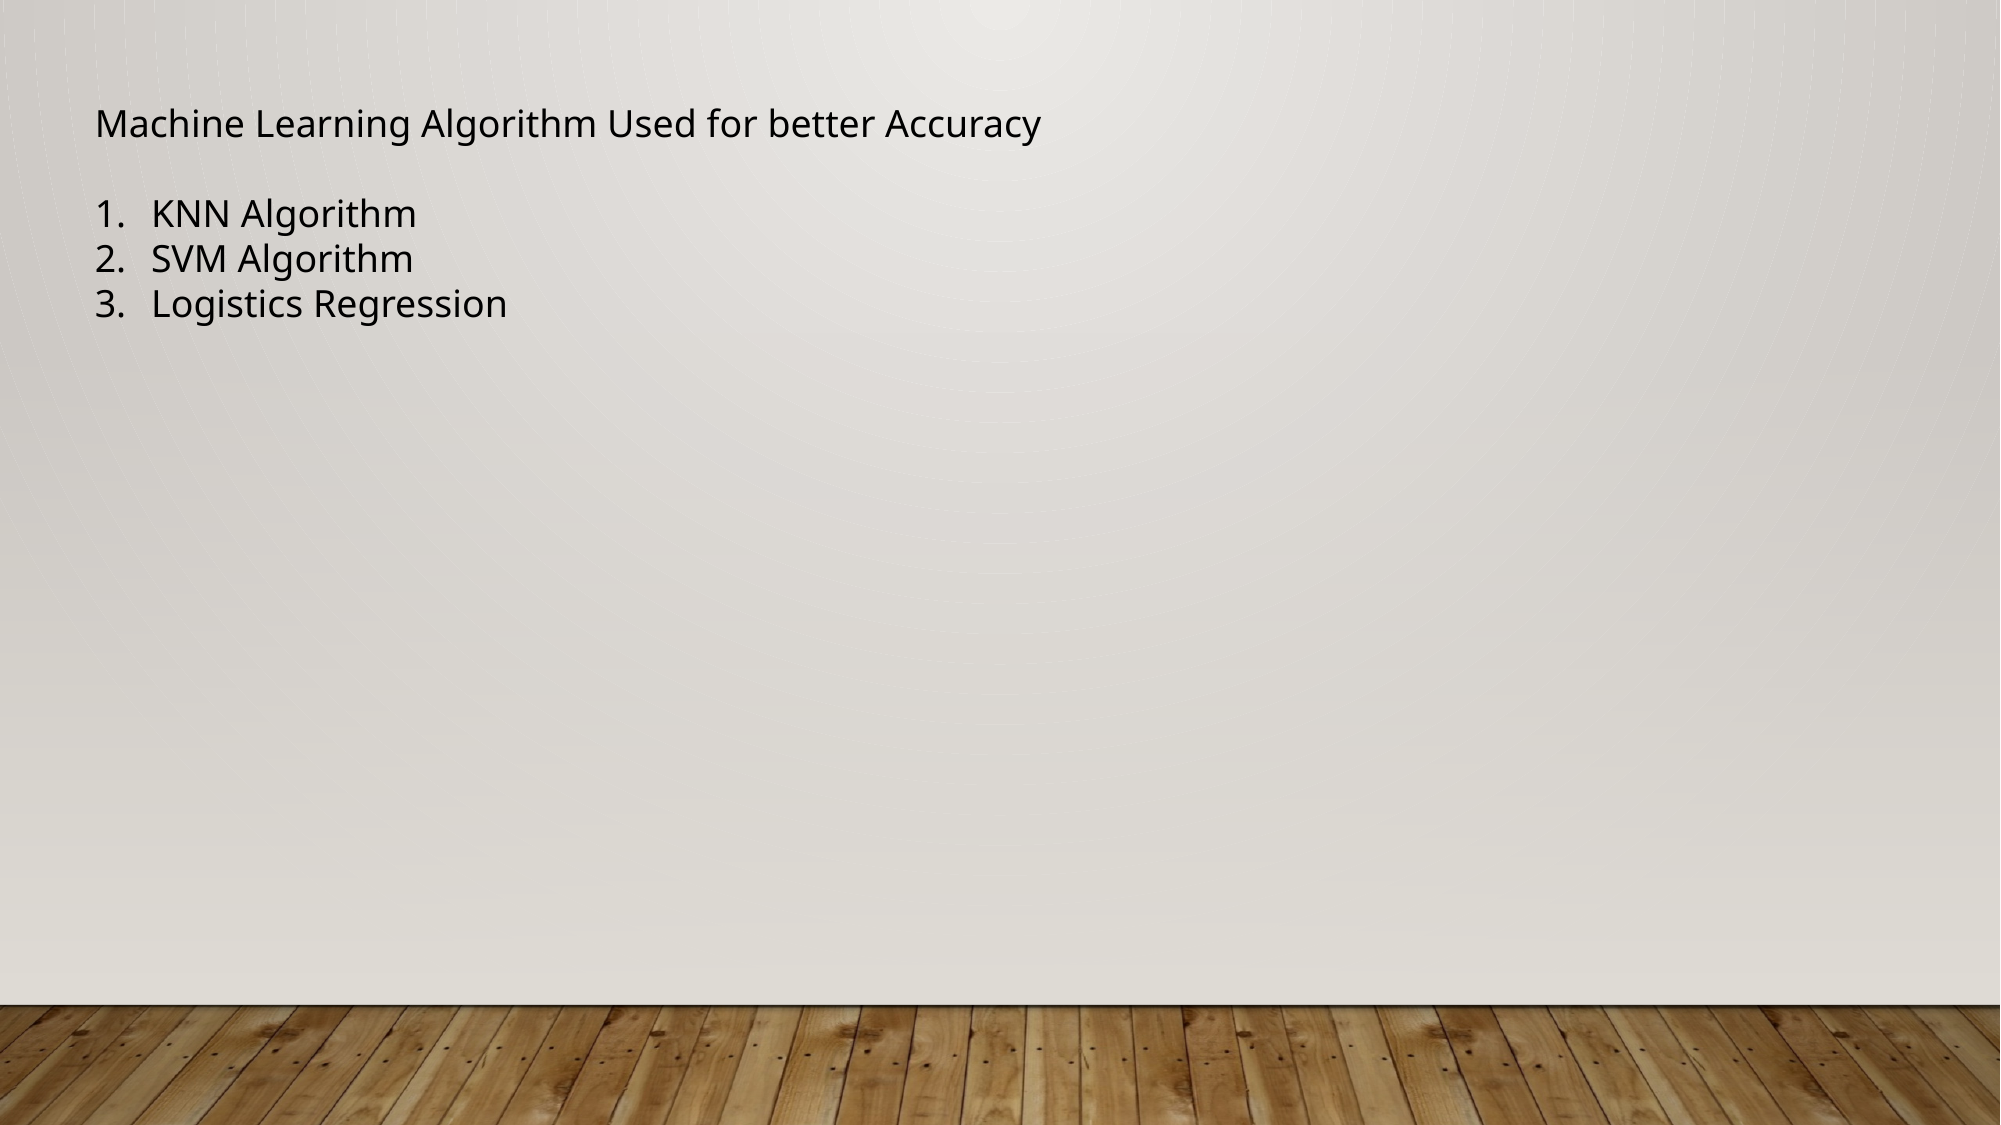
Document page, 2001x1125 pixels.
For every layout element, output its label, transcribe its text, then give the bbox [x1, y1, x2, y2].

text_box Machine Learning Algorithm Used for better Accuracy KNN Algorithm SVM Algorithm Logistics Regression [80, 92, 1492, 423]
picture [0, 1005, 2000, 1125]
